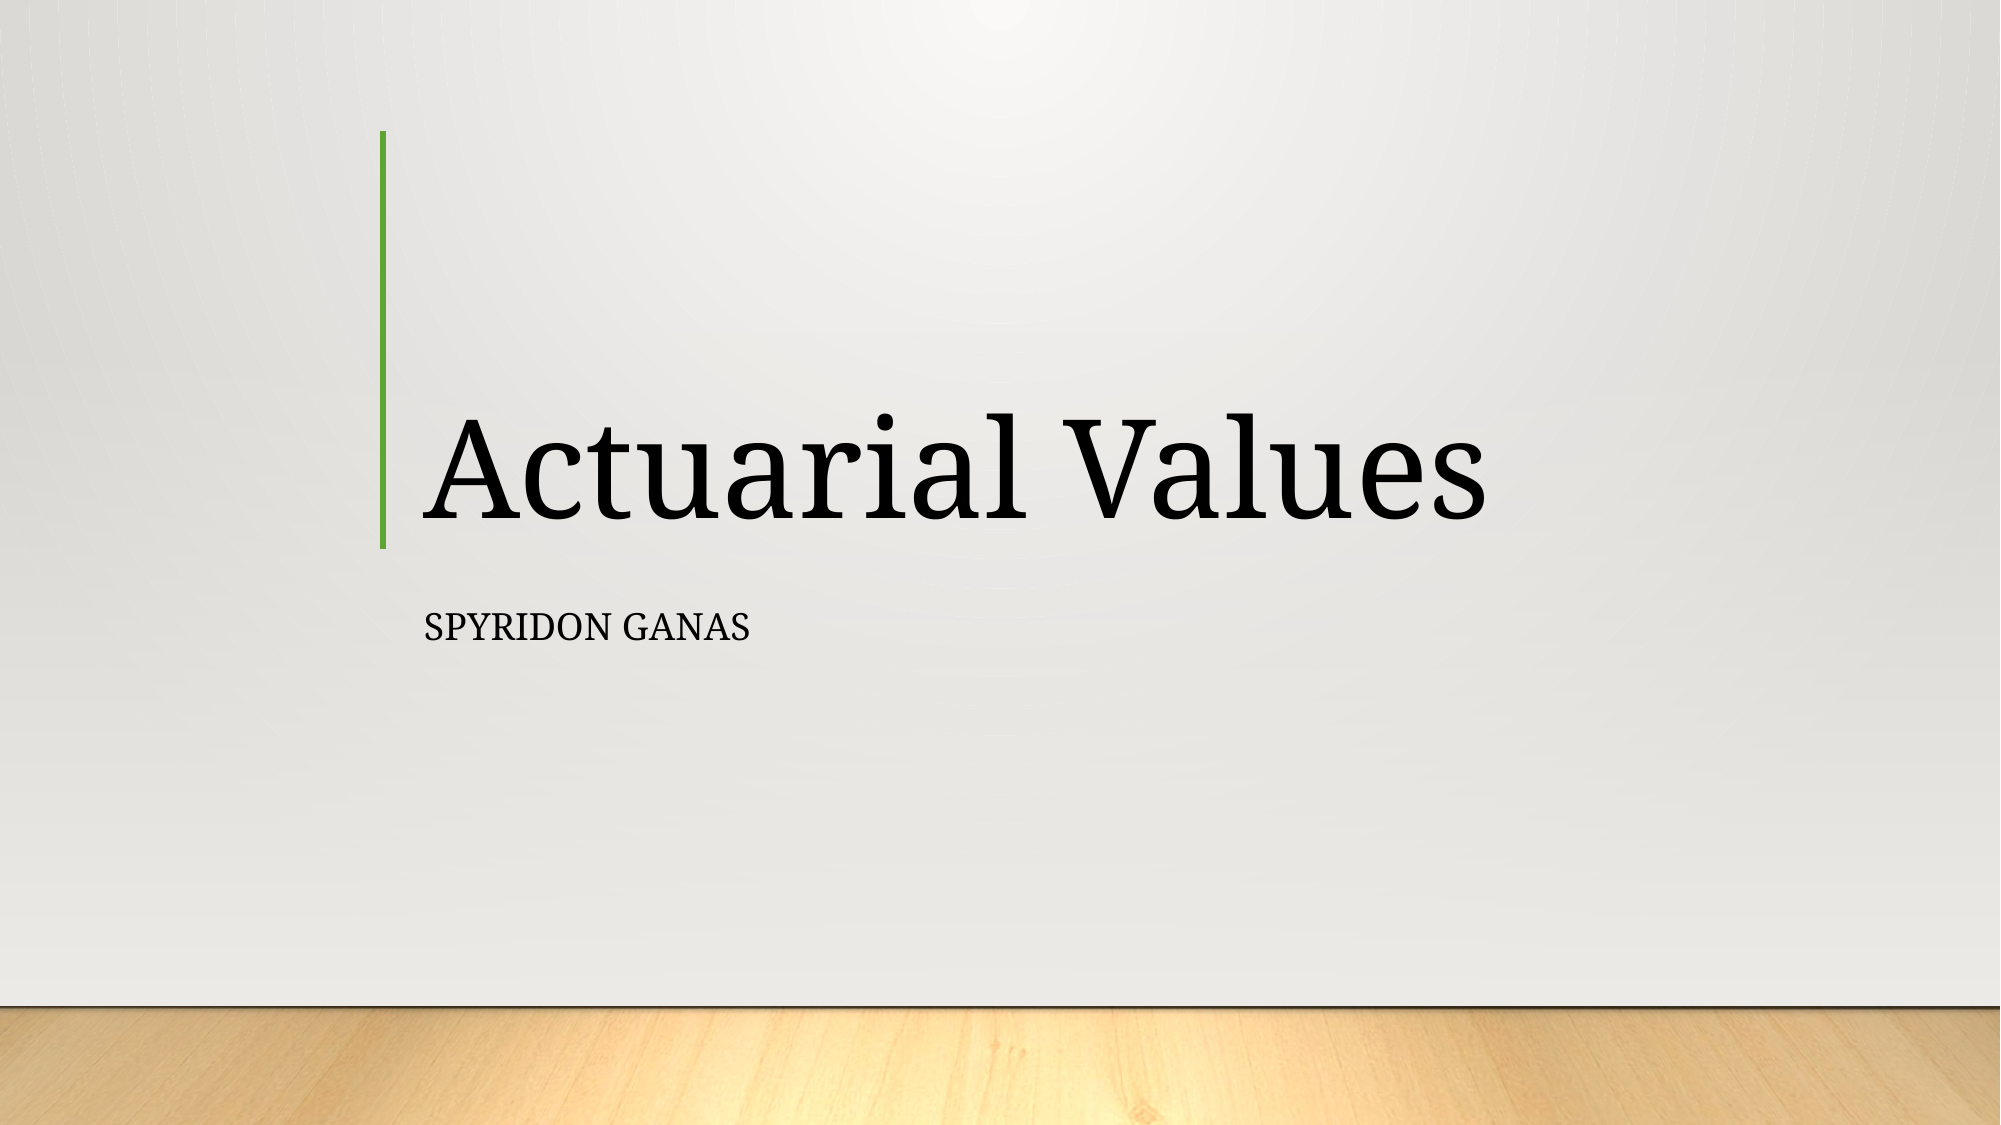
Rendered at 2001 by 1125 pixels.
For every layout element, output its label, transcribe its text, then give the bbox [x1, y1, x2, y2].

title Actuarial Values [408, 131, 1814, 549]
subtitle Spyridon Ganas [408, 579, 1814, 740]
picture [0, 1006, 2000, 1125]
